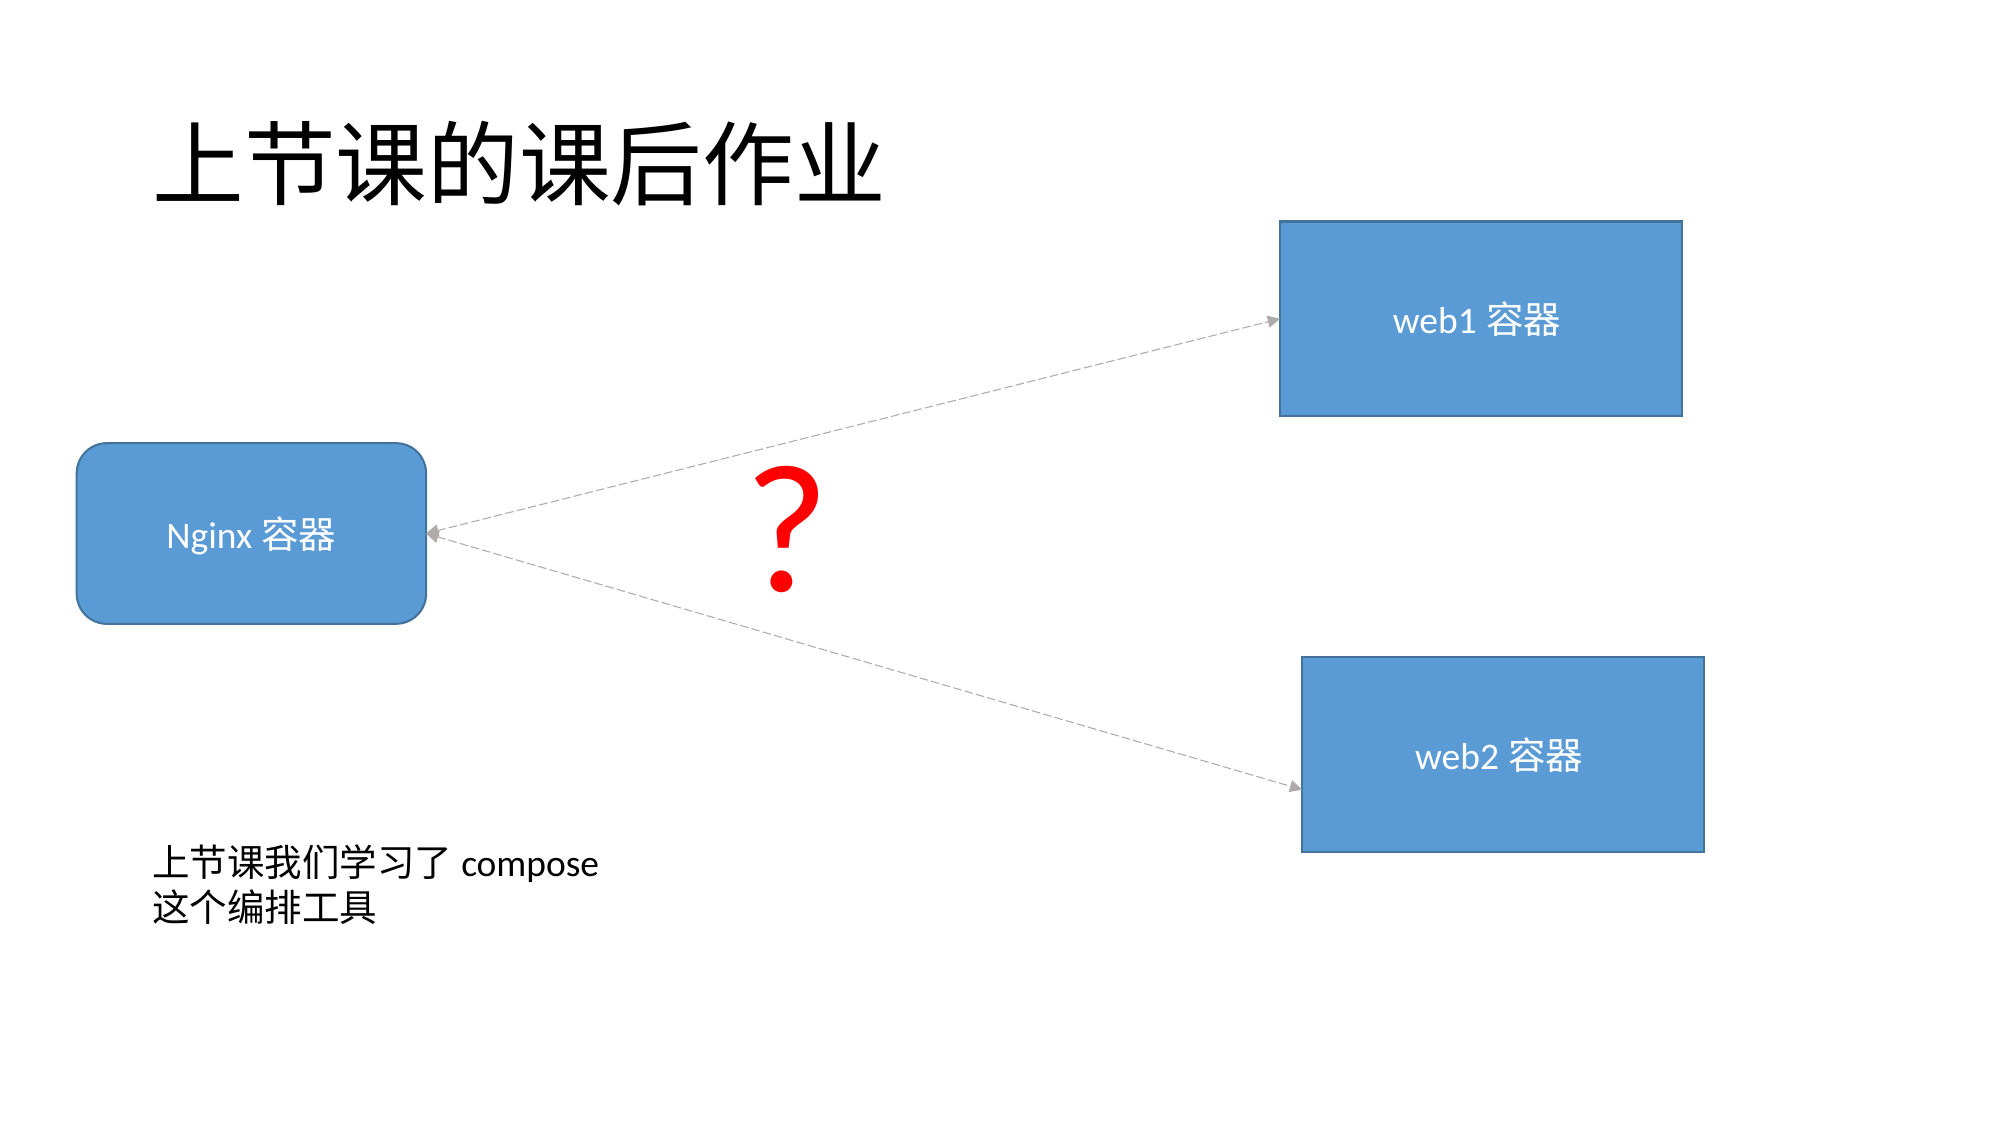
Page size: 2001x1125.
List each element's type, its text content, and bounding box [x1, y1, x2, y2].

text_box Nginx容器 [75, 442, 426, 625]
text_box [426, 533, 1303, 790]
text_box web1容器 [1279, 220, 1683, 417]
text_box 上节课我们学习了compose这个编排工具 [137, 831, 655, 937]
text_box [426, 318, 1281, 533]
title 上节课的课后作业 [137, 59, 1863, 278]
text_box web2容器 [1301, 656, 1705, 853]
